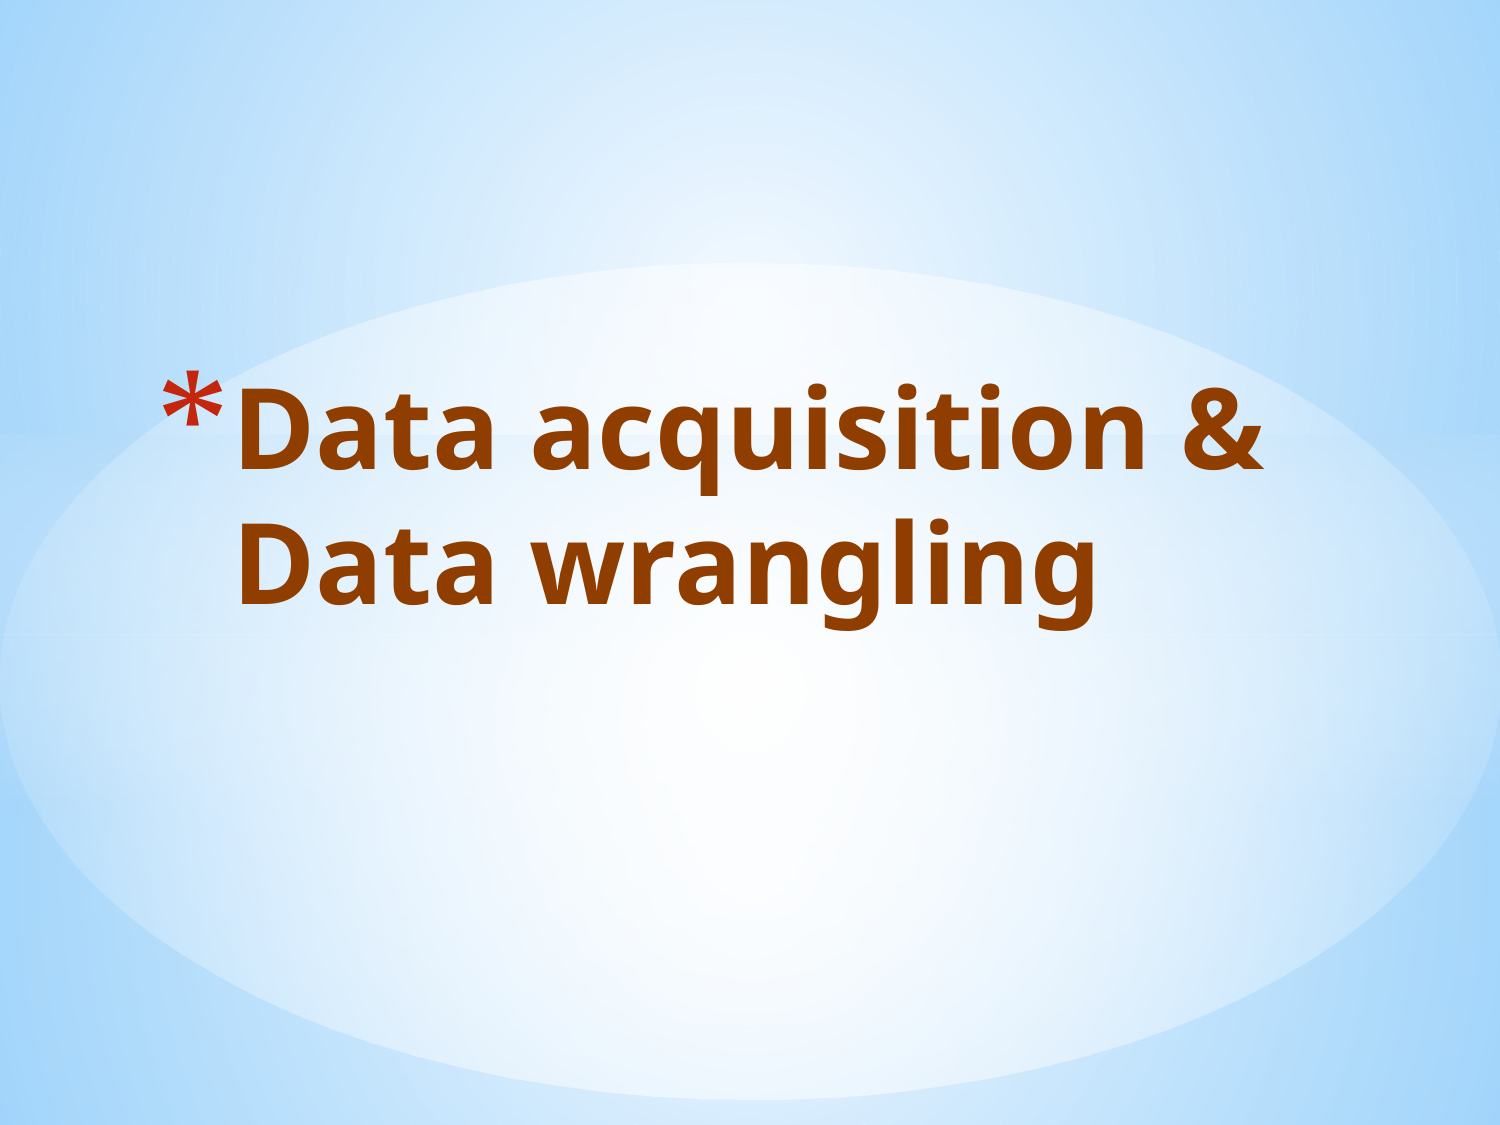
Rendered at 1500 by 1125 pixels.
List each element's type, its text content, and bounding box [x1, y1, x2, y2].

title Data acquisition & Data wrangling [112, 349, 1388, 750]
